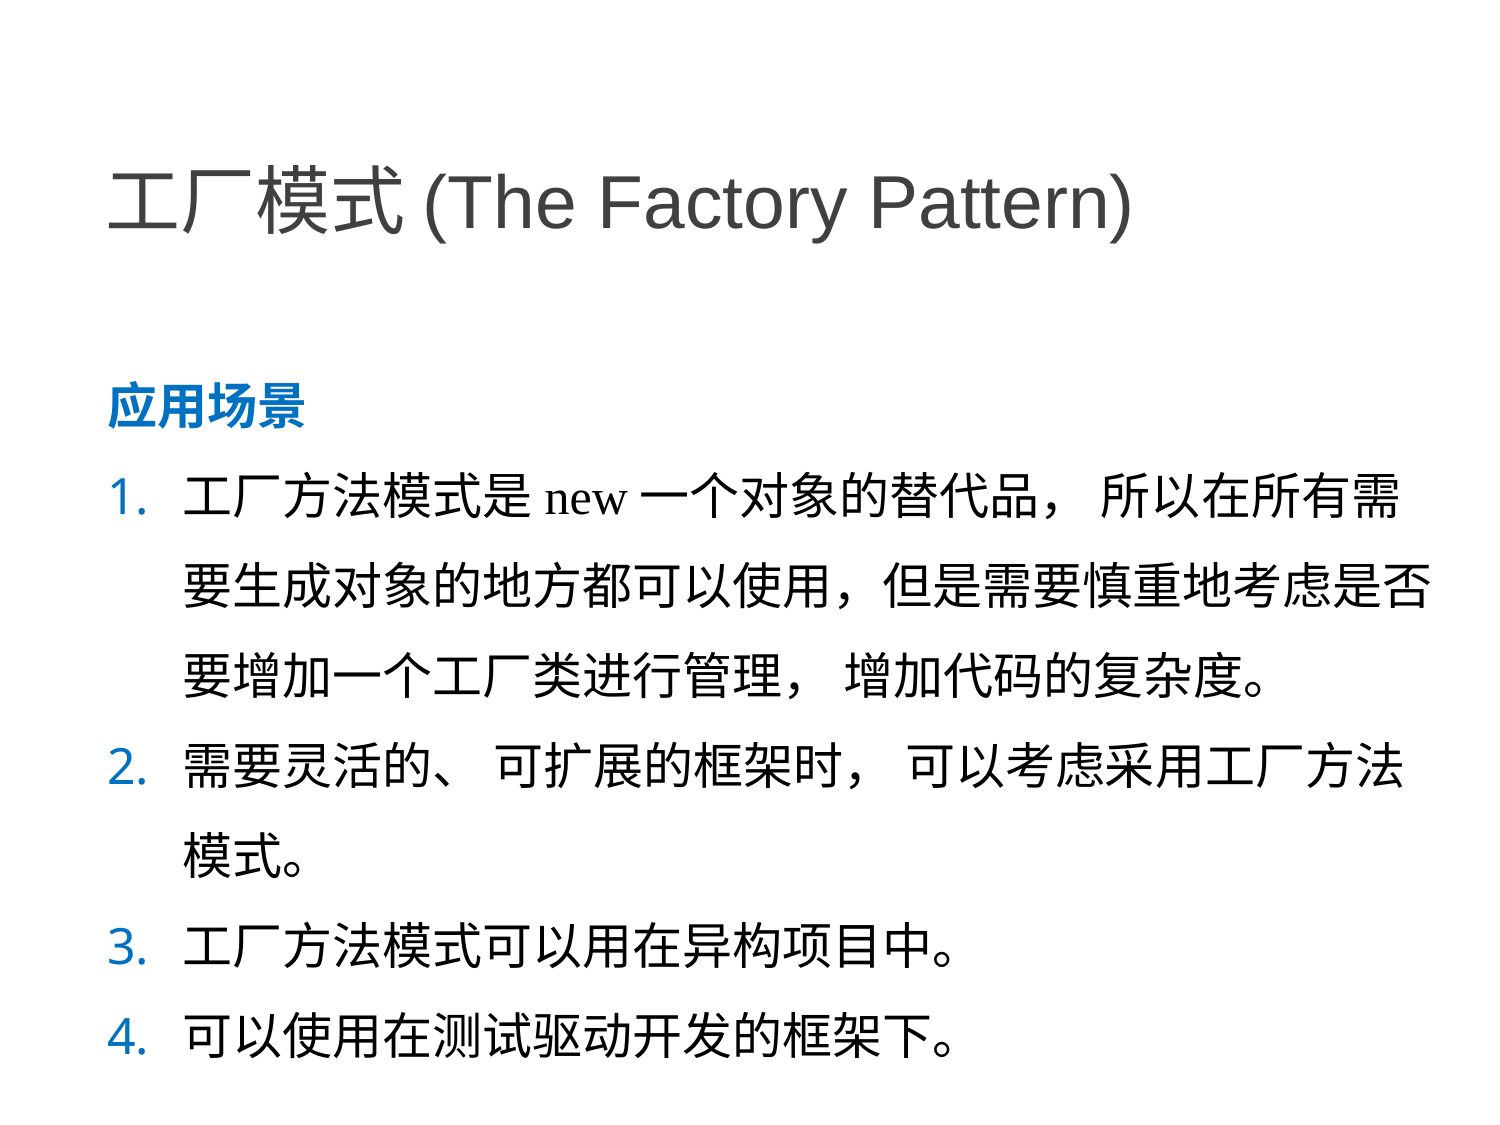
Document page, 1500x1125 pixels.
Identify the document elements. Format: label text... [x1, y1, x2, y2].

text_box 工厂模式(The Factory Pattern) [93, 108, 1388, 272]
text_box 应用场景 工厂方法模式是new一个对象的替代品， 所以在所有需要生成对象的地方都可以使用，但是需要慎重地考虑是否要增加一个工厂类进行管理， 增加代码的复杂度。 需要灵活的、 可扩展的框架时， 可以考虑采用工厂方法模式。 工厂方法模式可以用在异构项目中。 可以使用在测试驱动开发的框架下。 [92, 337, 1461, 1073]
